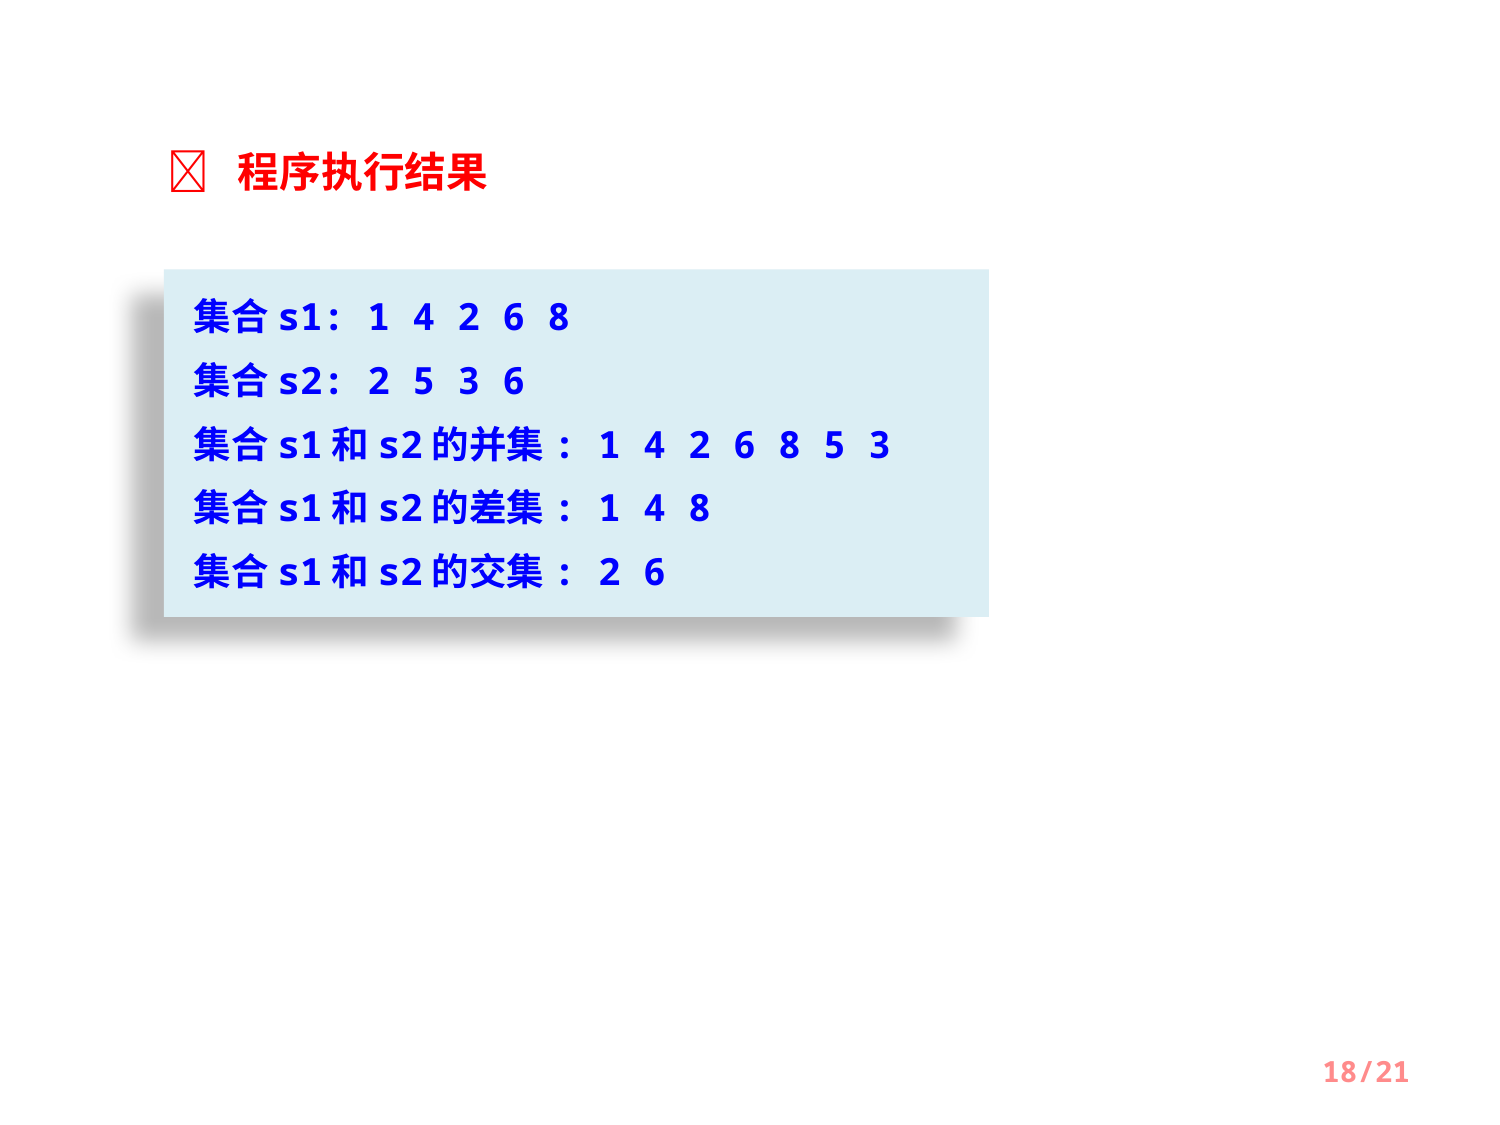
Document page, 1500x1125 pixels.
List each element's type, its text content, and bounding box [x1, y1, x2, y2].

text_box  程序执行结果 [152, 128, 575, 204]
text_box 集合s1: 1 4 2 6 8 集合s2: 2 5 3 6 集合s1和s2的并集: 1 4 2 6 8 5 3 集合s1和s2的差集: 1 4 8 集合s1和s2的交集: 2 6 [163, 269, 990, 618]
slide_number 18/21 [1074, 1042, 1425, 1103]
